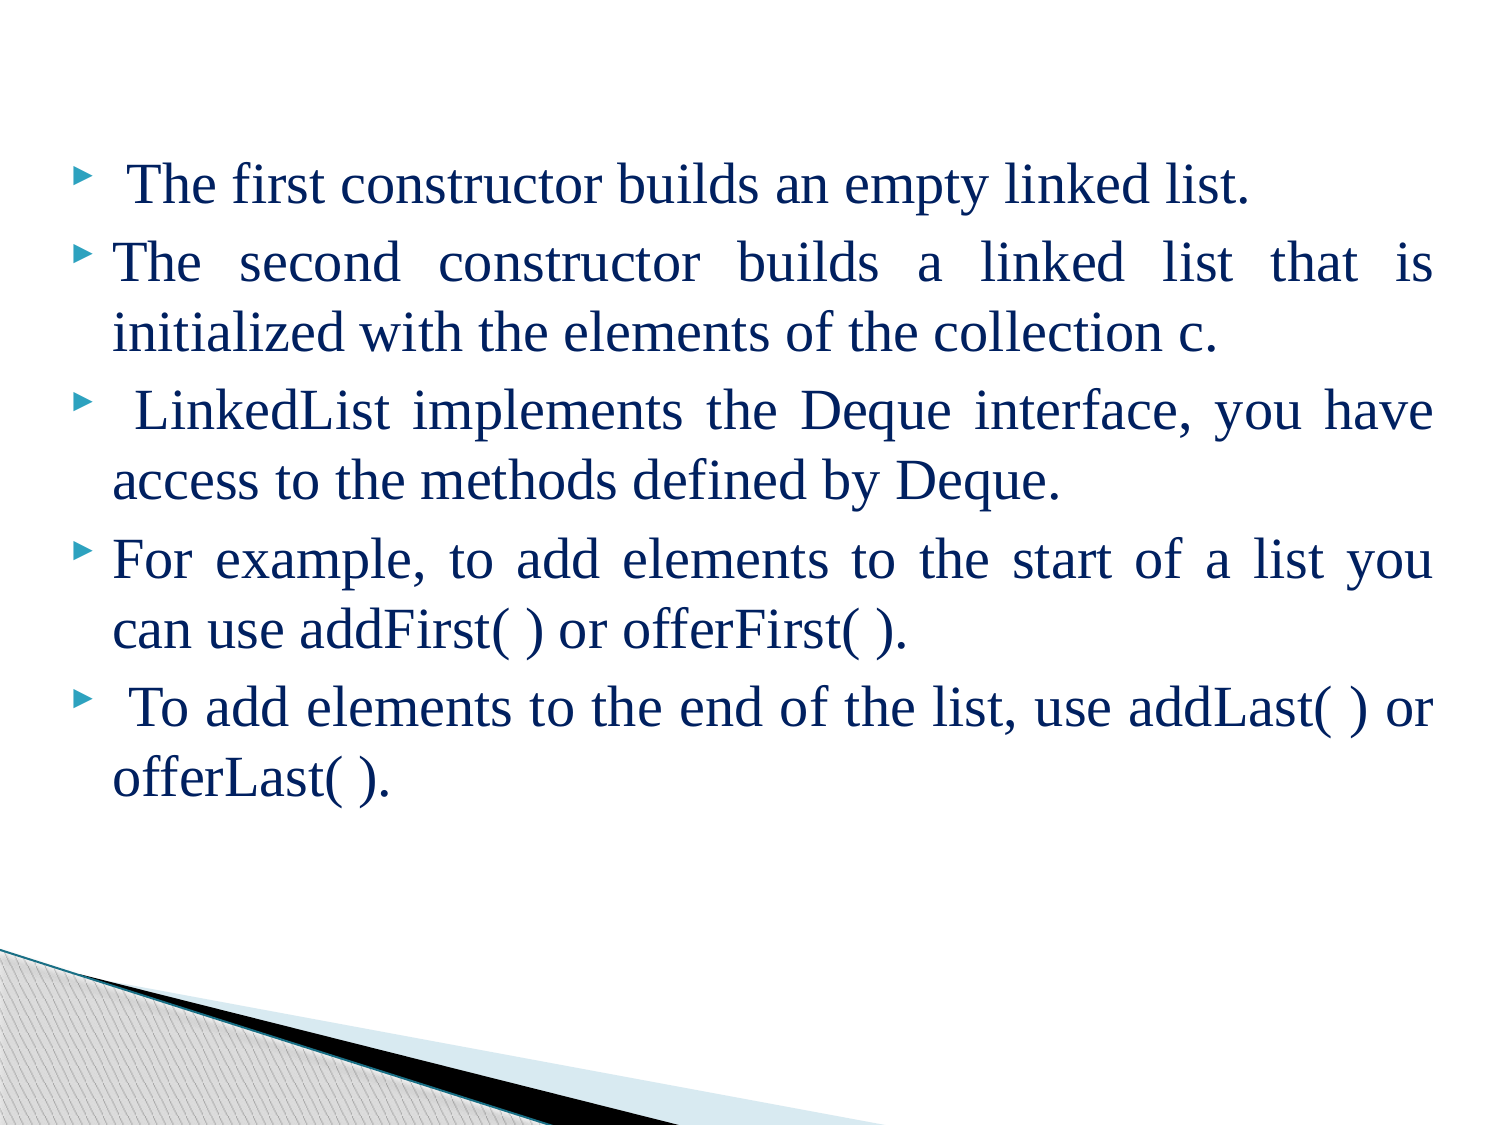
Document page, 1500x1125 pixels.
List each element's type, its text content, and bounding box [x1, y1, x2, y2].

list The first constructor builds an empty linked list. The second constructor builds a linked list that is initialized with the elements of the collection c. LinkedList implements the Deque interface, you have access to the methods defined by Deque. For example, to add elements to the start of a list you can use addFirst( ) or offerFirst( ). To add elements to the end of the list, use addLast( ) or offerLast( ). [37, 137, 1450, 1125]
